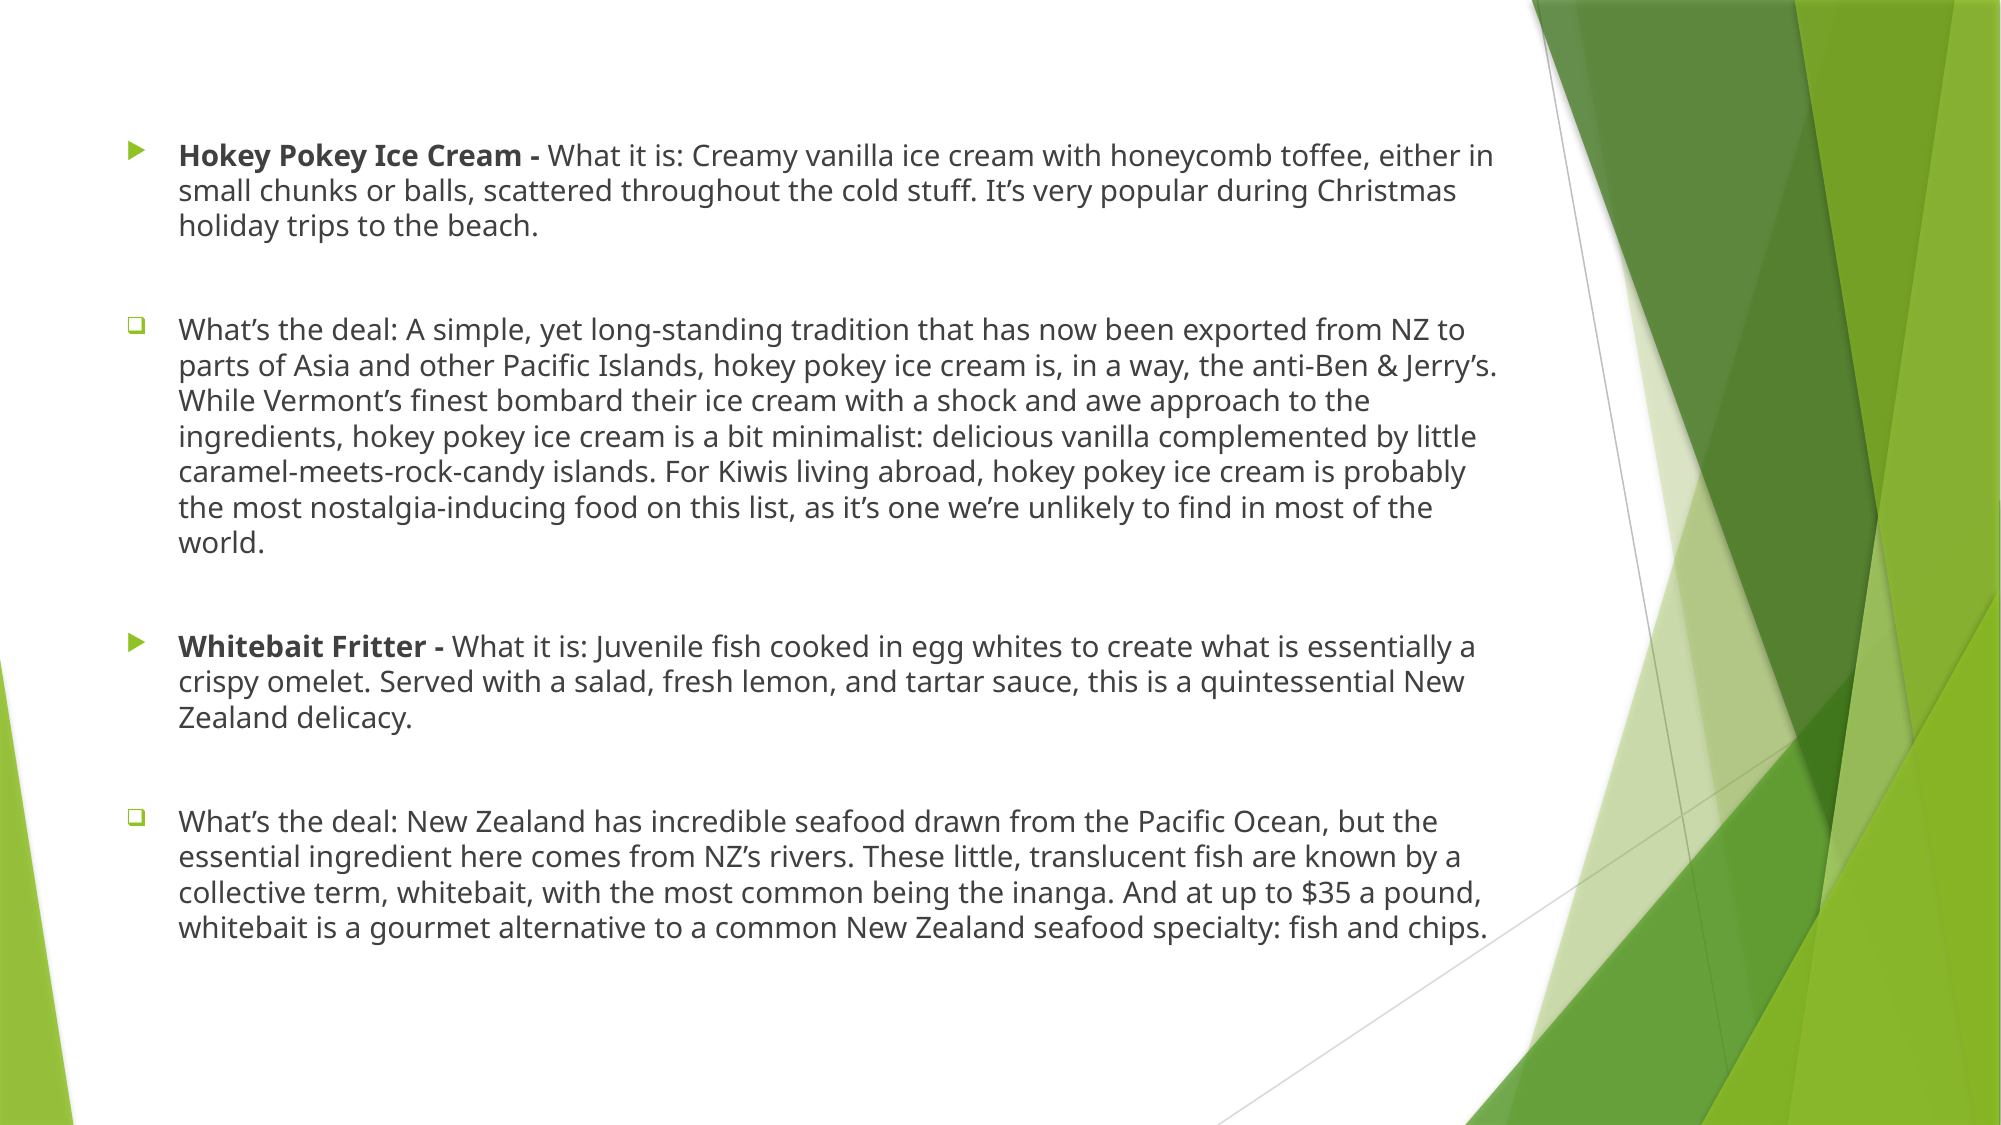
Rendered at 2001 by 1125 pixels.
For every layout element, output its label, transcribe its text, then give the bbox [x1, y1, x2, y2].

list Hokey Pokey Ice Cream - What it is: Creamy vanilla ice cream with honeycomb toffee, either in small chunks or balls, scattered throughout the cold stuff. It’s very popular during Christmas holiday trips to the beach. What’s the deal: A simple, yet long-standing tradition that has now been exported from NZ to parts of Asia and other Pacific Islands, hokey pokey ice cream is, in a way, the anti-Ben & Jerry’s. While Vermont’s finest bombard their ice cream with a shock and awe approach to the ingredients, hokey pokey ice cream is a bit minimalist: delicious vanilla complemented by little caramel-meets-rock-candy islands. For Kiwis living abroad, hokey pokey ice cream is probably the most nostalgia-inducing food on this list, as it’s one we’re unlikely to find in most of the world. Whitebait Fritter - What it is: Juvenile fish cooked in egg whites to create what is essentially a crispy omelet. Served with a salad, fresh lemon, and tartar sauce, this is a quintessential New Zealand delicacy. What’s the deal: New Zealand has incredible seafood drawn from the Pacific Ocean, but the essential ingredient here comes from NZ’s rivers. These little, translucent fish are known by a collective term, whitebait, with the most common being the inanga. And at up to $35 a pound, whitebait is a gourmet alternative to a common New Zealand seafood specialty: fish and chips. [111, 128, 1522, 991]
